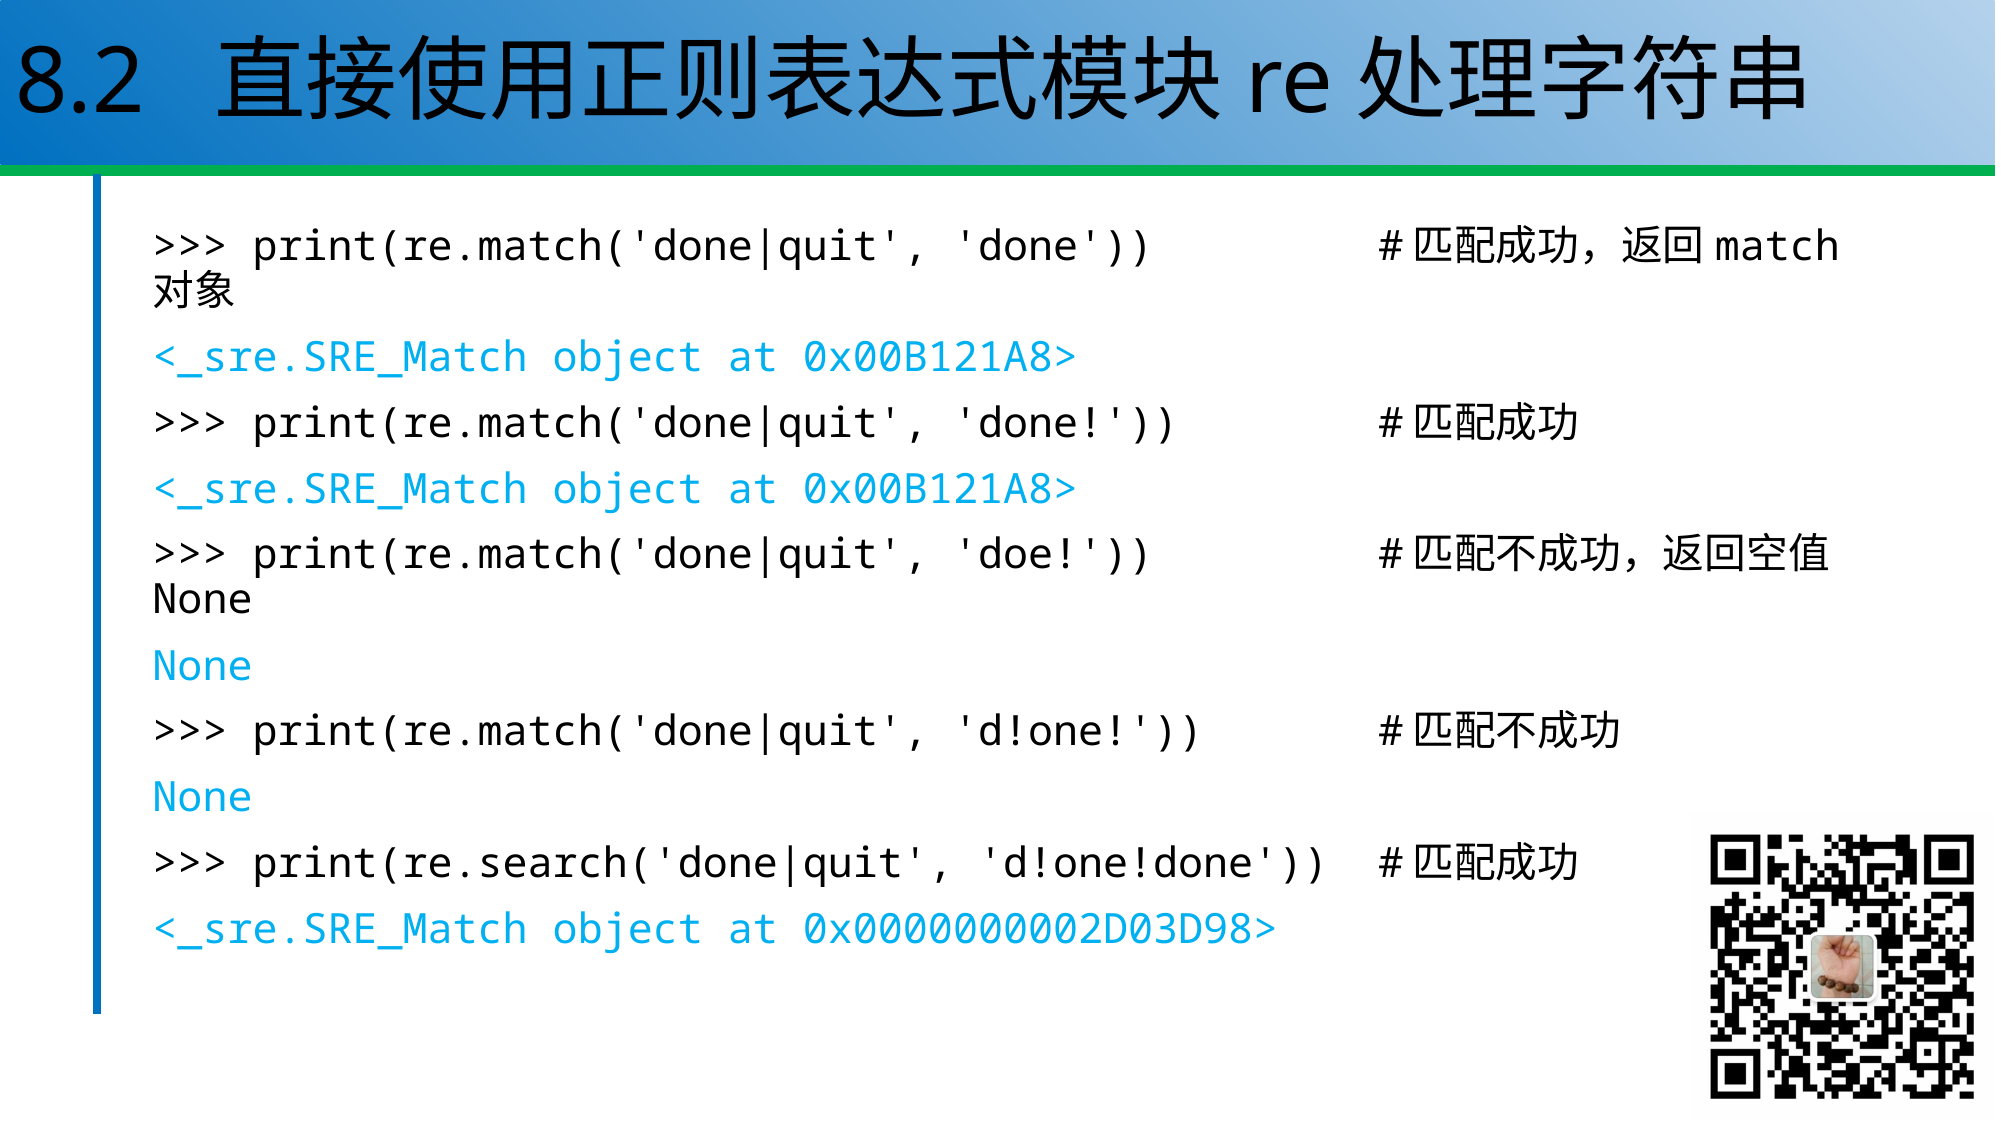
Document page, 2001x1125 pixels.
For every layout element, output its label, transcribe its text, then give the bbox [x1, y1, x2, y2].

slide_number [1412, 1042, 1863, 1103]
list >>> print(re.match('done|quit', 'done')) #匹配成功，返回match对象 <_sre.SRE_Match object at 0x00B121A8> >>> print(re.match('done|quit', 'done!')) #匹配成功 <_sre.SRE_Match object at 0x00B121A8> >>> print(re.match('done|quit', 'doe!')) #匹配不成功，返回空值None None >>> print(re.match('done|quit', 'd!one!')) #匹配不成功 None >>> print(re.search('done|quit', 'd!one!done')) #匹配成功 <_sre.SRE_Match object at 0x0000000002D03D98> [137, 216, 1863, 978]
title 8.2 直接使用正则表达式模块re处理字符串 [0, 0, 1995, 165]
picture [1689, 813, 1995, 1120]
